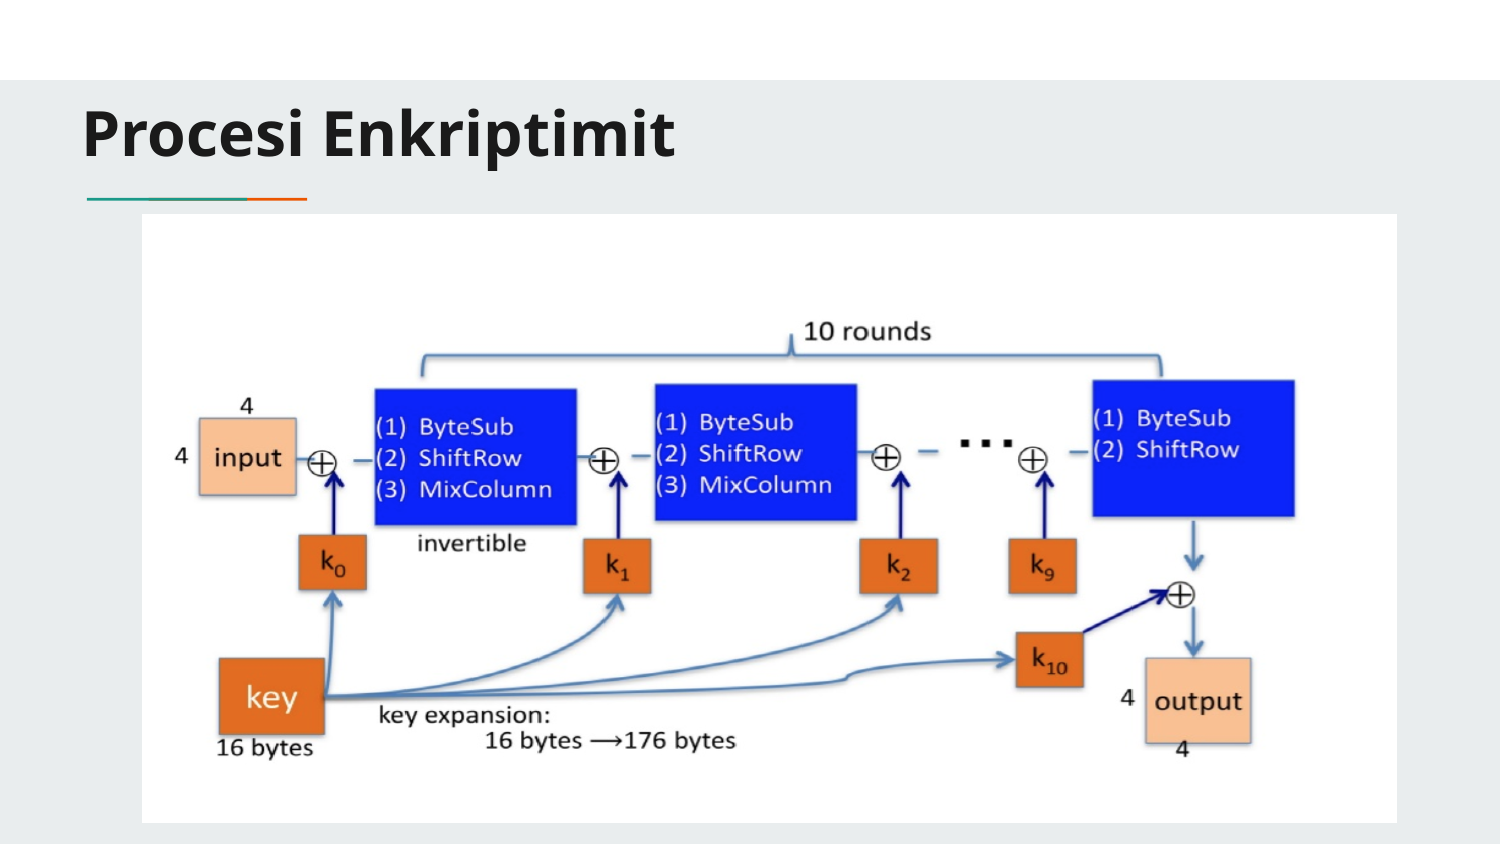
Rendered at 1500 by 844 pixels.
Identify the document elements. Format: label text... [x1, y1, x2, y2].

picture [141, 214, 1398, 824]
title Procesi Enkriptimit [66, 79, 703, 236]
